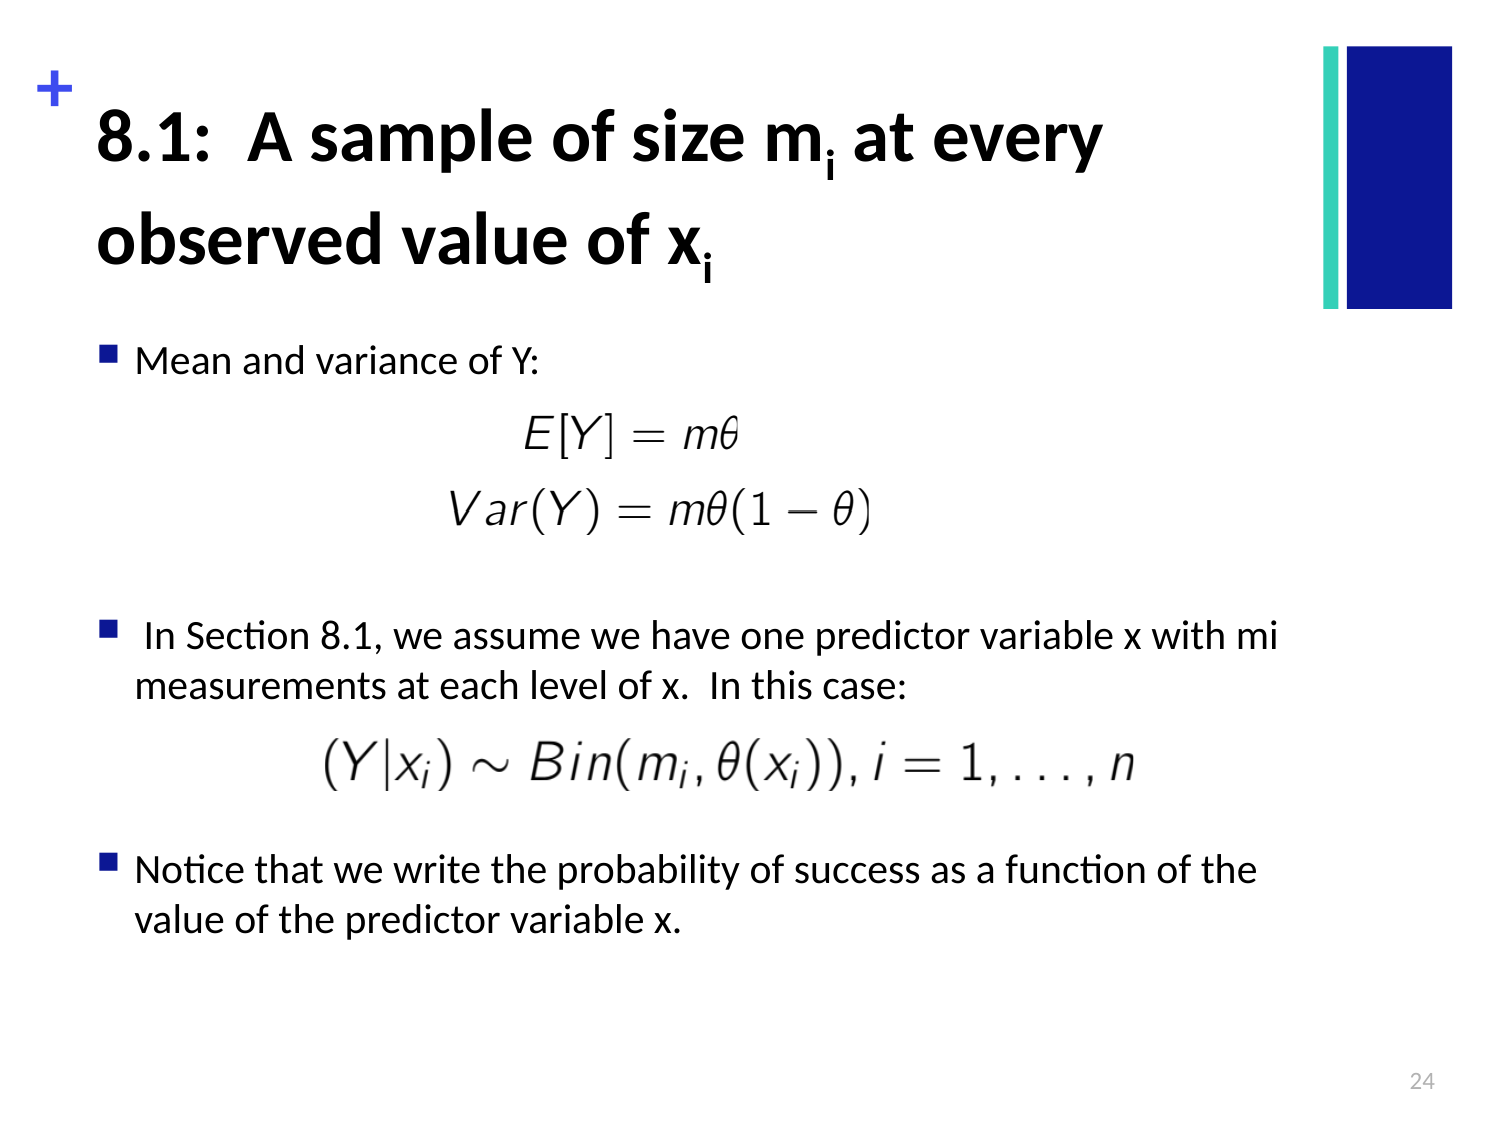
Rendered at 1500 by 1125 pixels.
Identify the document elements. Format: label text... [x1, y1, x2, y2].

slide_number 24 [1100, 1050, 1450, 1110]
picture [449, 486, 870, 536]
picture [524, 411, 738, 460]
list Mean and variance of Y: In Section 8.1, we assume we have one predictor variable x with mi measurements at each level of x. In this case: Notice that we write the probability of success as a function of the value of the predictor variable x. [81, 324, 1322, 1063]
title 8.1: A sample of size mi at every observed value of xi [81, 79, 1322, 263]
picture [324, 736, 1134, 791]
